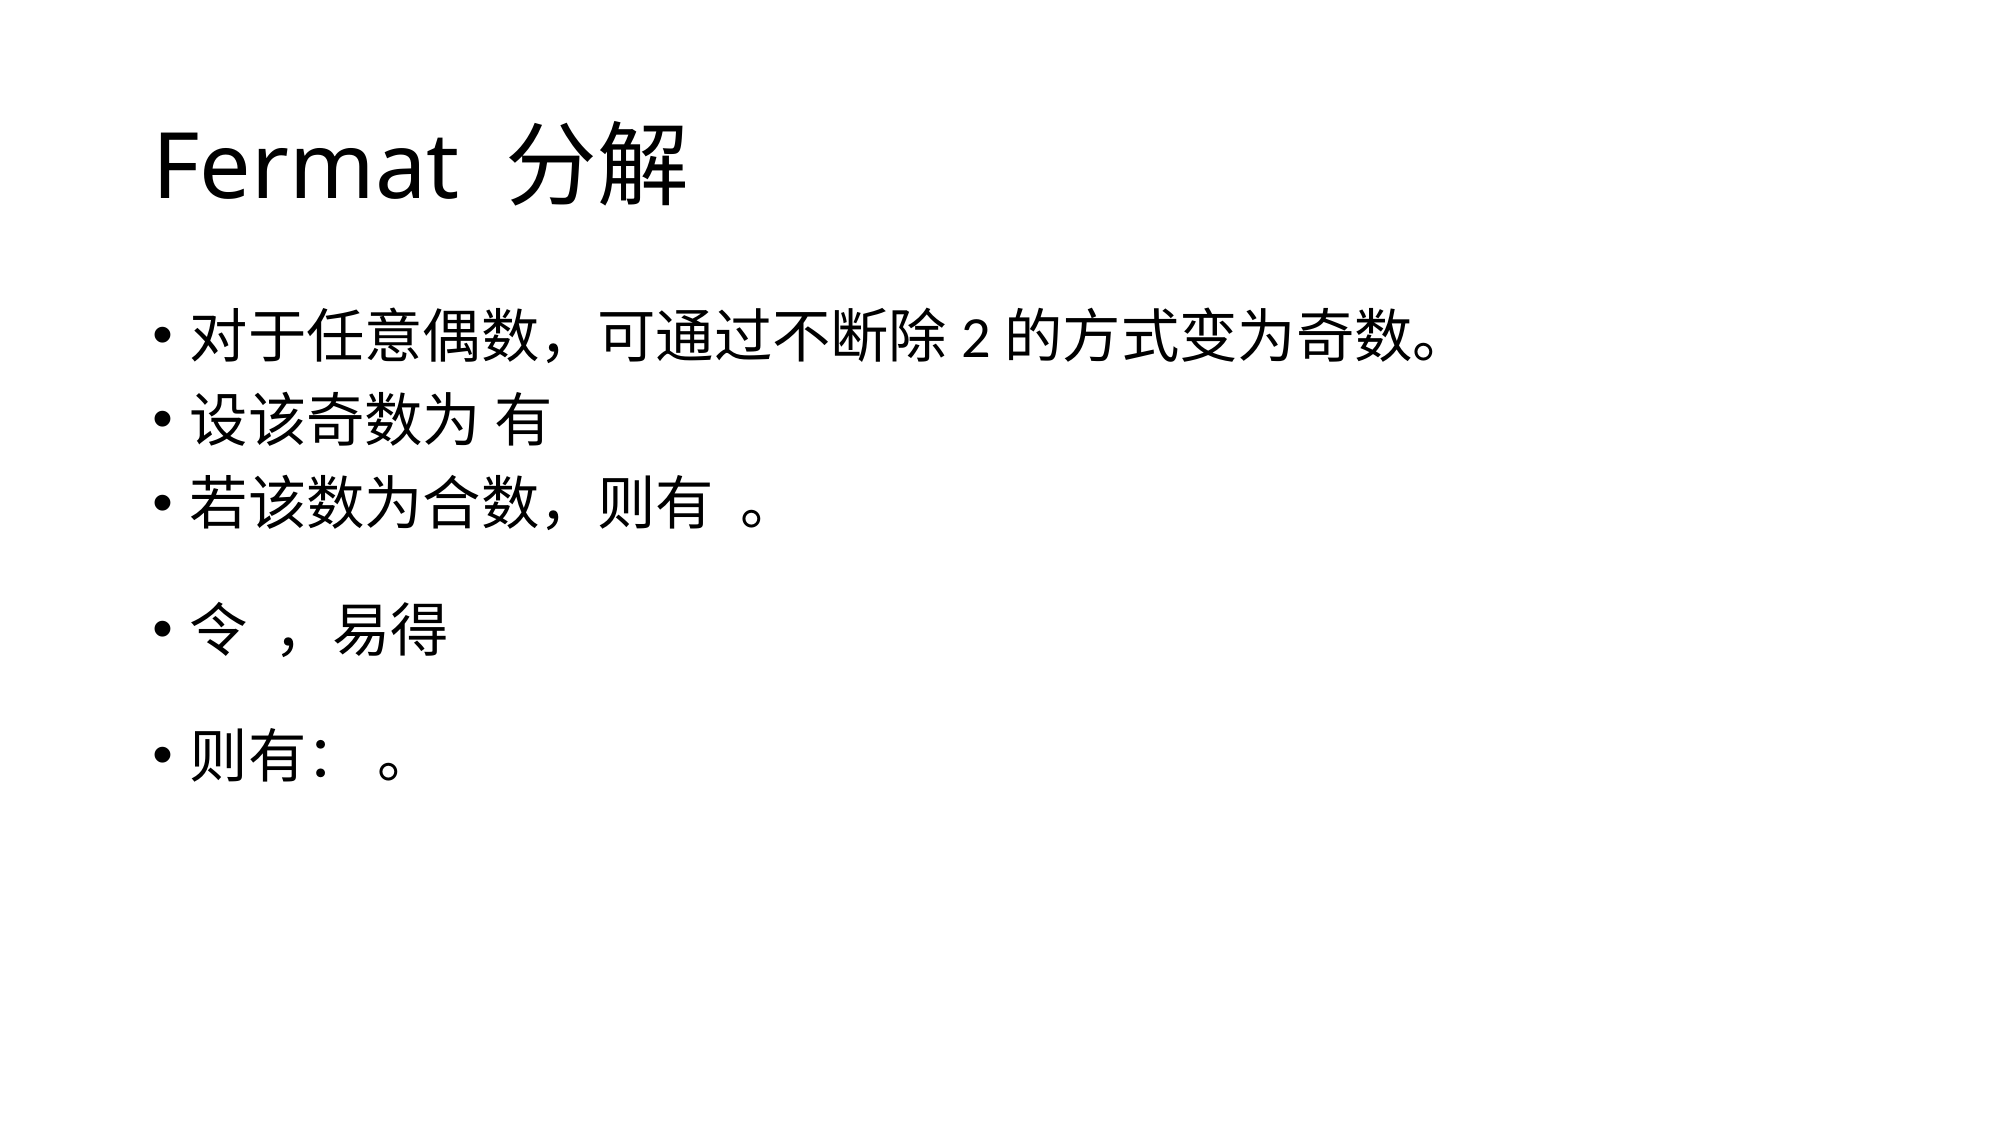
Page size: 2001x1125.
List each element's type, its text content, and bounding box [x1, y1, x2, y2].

title Fermat 分解 [137, 59, 1863, 278]
